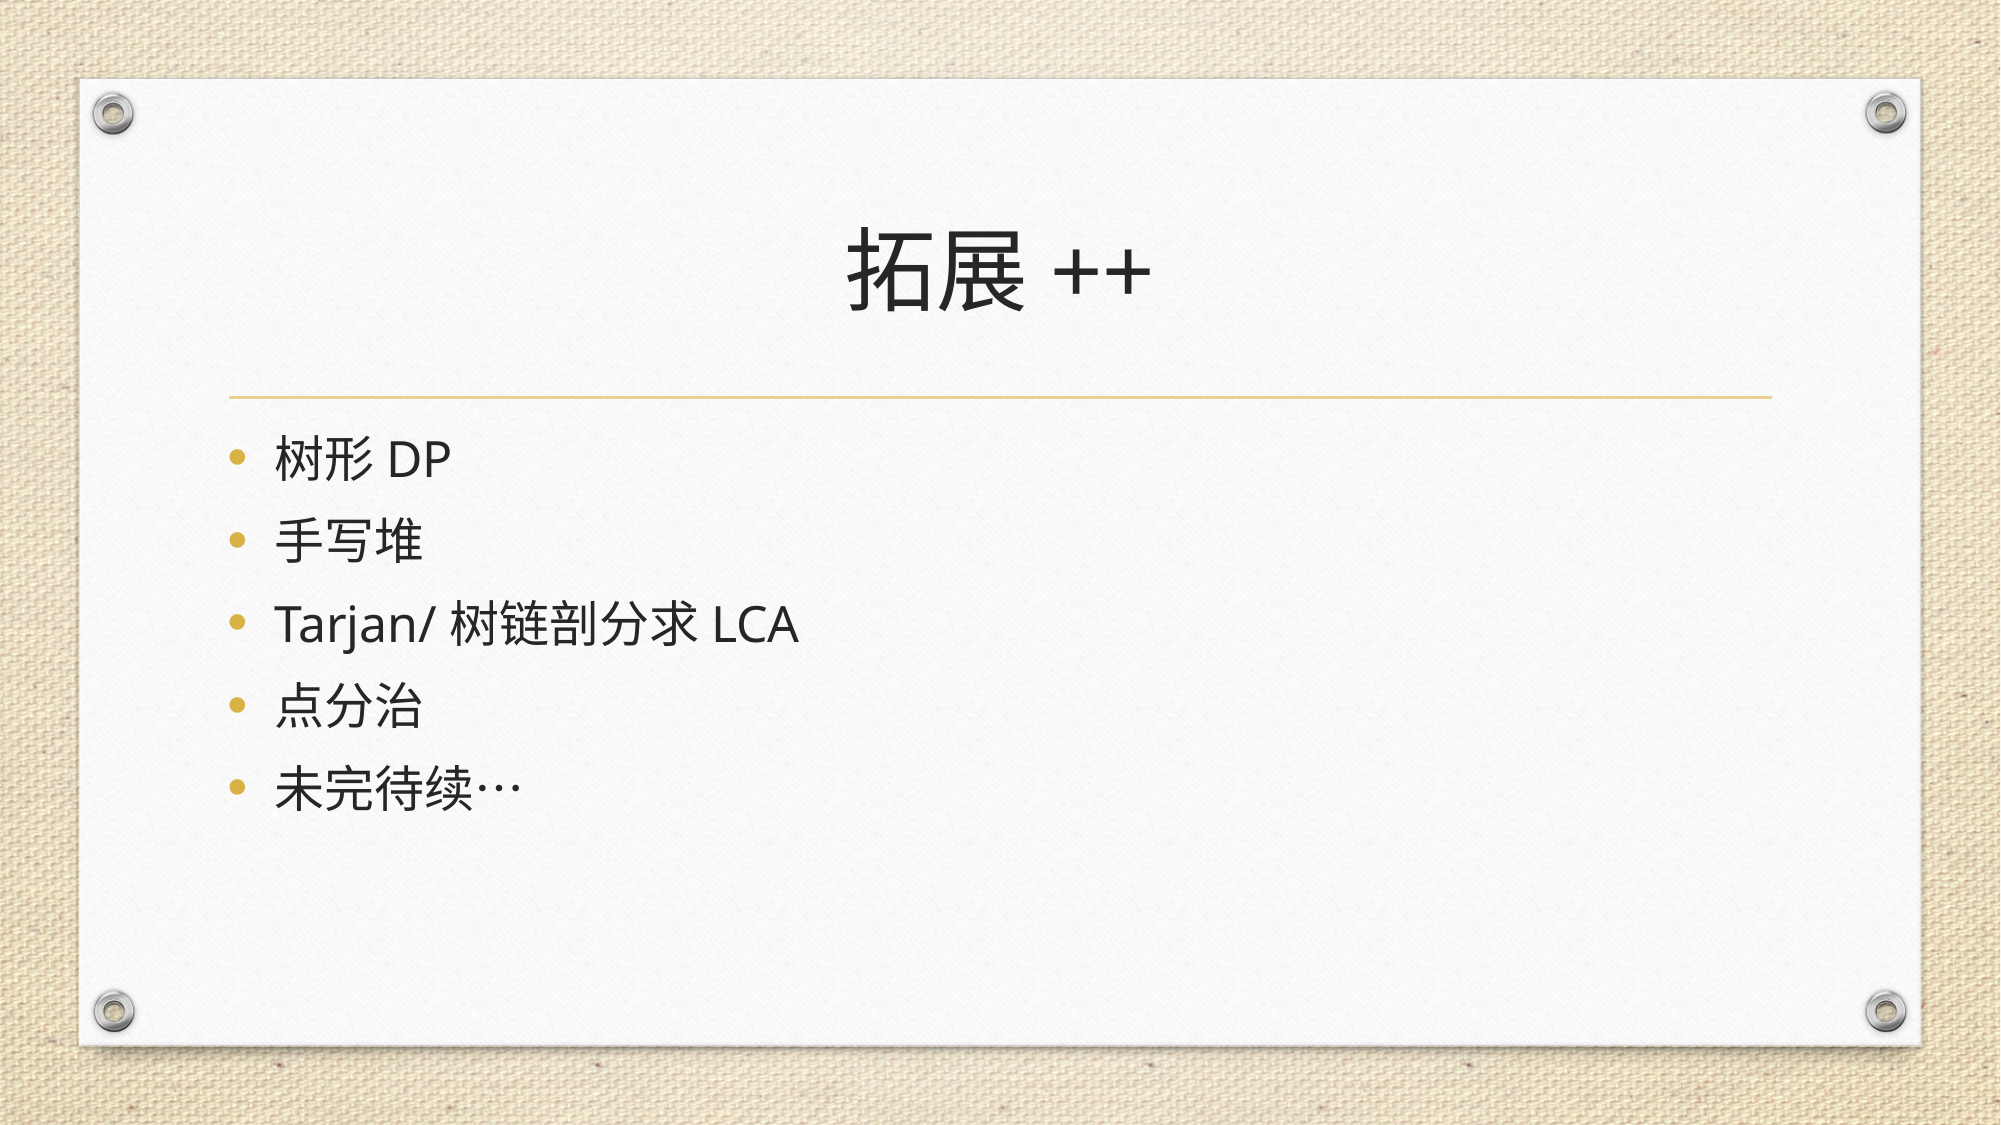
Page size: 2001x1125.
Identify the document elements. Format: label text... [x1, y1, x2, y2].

list 树形DP 手写堆 Tarjan/树链剖分求LCA 点分治 未完待续… [212, 419, 1788, 964]
title 拓展++ [212, 161, 1788, 375]
picture [0, 0, 2001, 1125]
